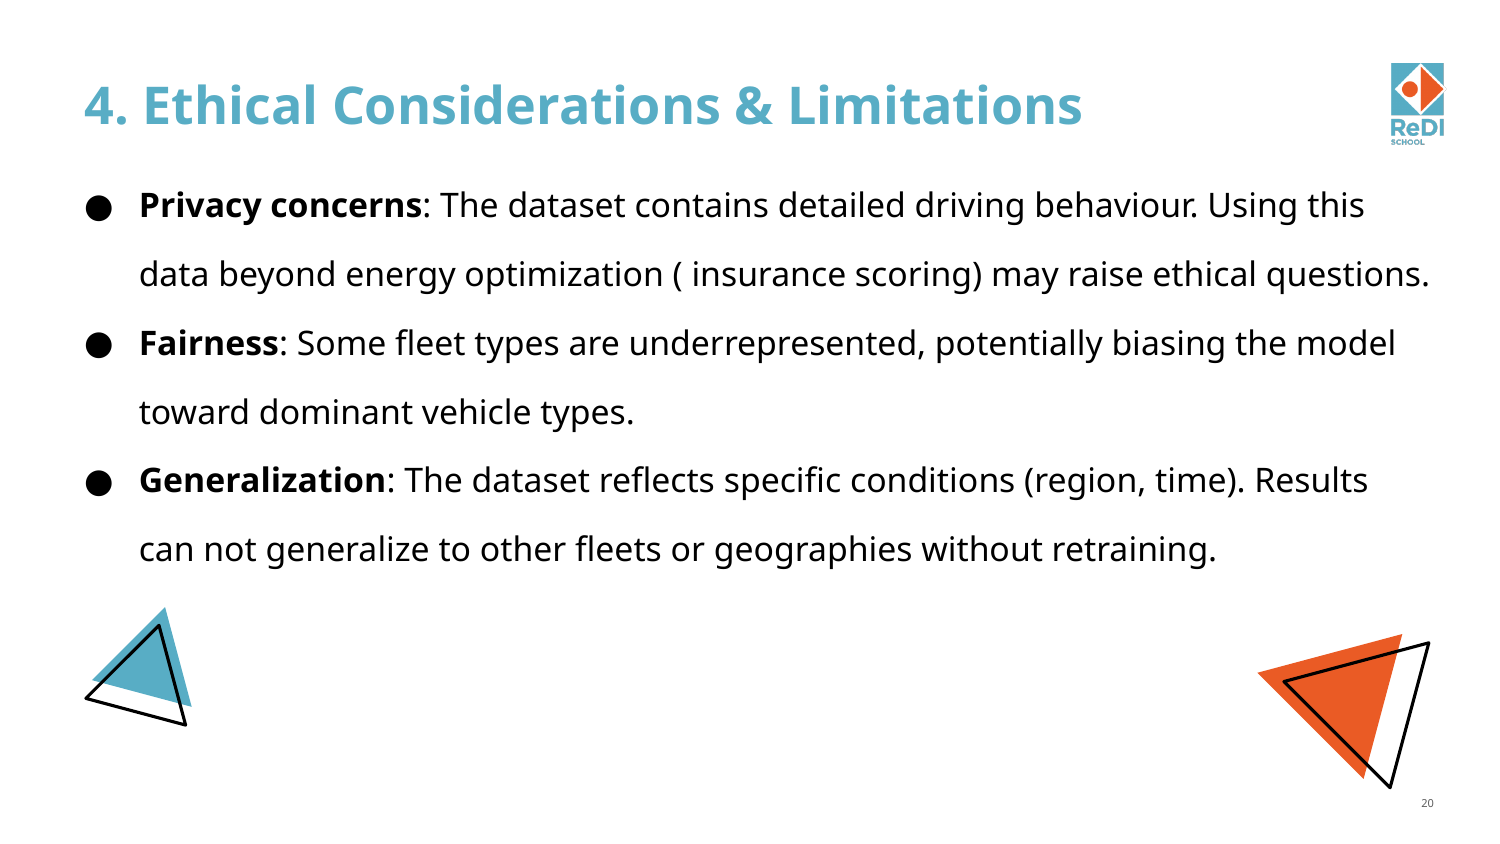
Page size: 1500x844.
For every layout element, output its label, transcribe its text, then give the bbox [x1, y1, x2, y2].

text_box Privacy concerns: The dataset contains detailed driving behaviour. Using this data beyond energy optimization ( insurance scoring) may raise ethical questions. Fairness: Some fleet types are underrepresented, potentially biasing the model toward dominant vehicle types. Generalization: The dataset reflects specific conditions (region, time). Results can not generalize to other fleets or geographies without retraining. [50, 140, 1449, 636]
title 4. Ethical Considerations & Limitations [51, 56, 1388, 140]
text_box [96, 635, 218, 734]
picture [1391, 63, 1447, 140]
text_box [1281, 612, 1458, 756]
slide_number 20 [1388, 781, 1449, 827]
